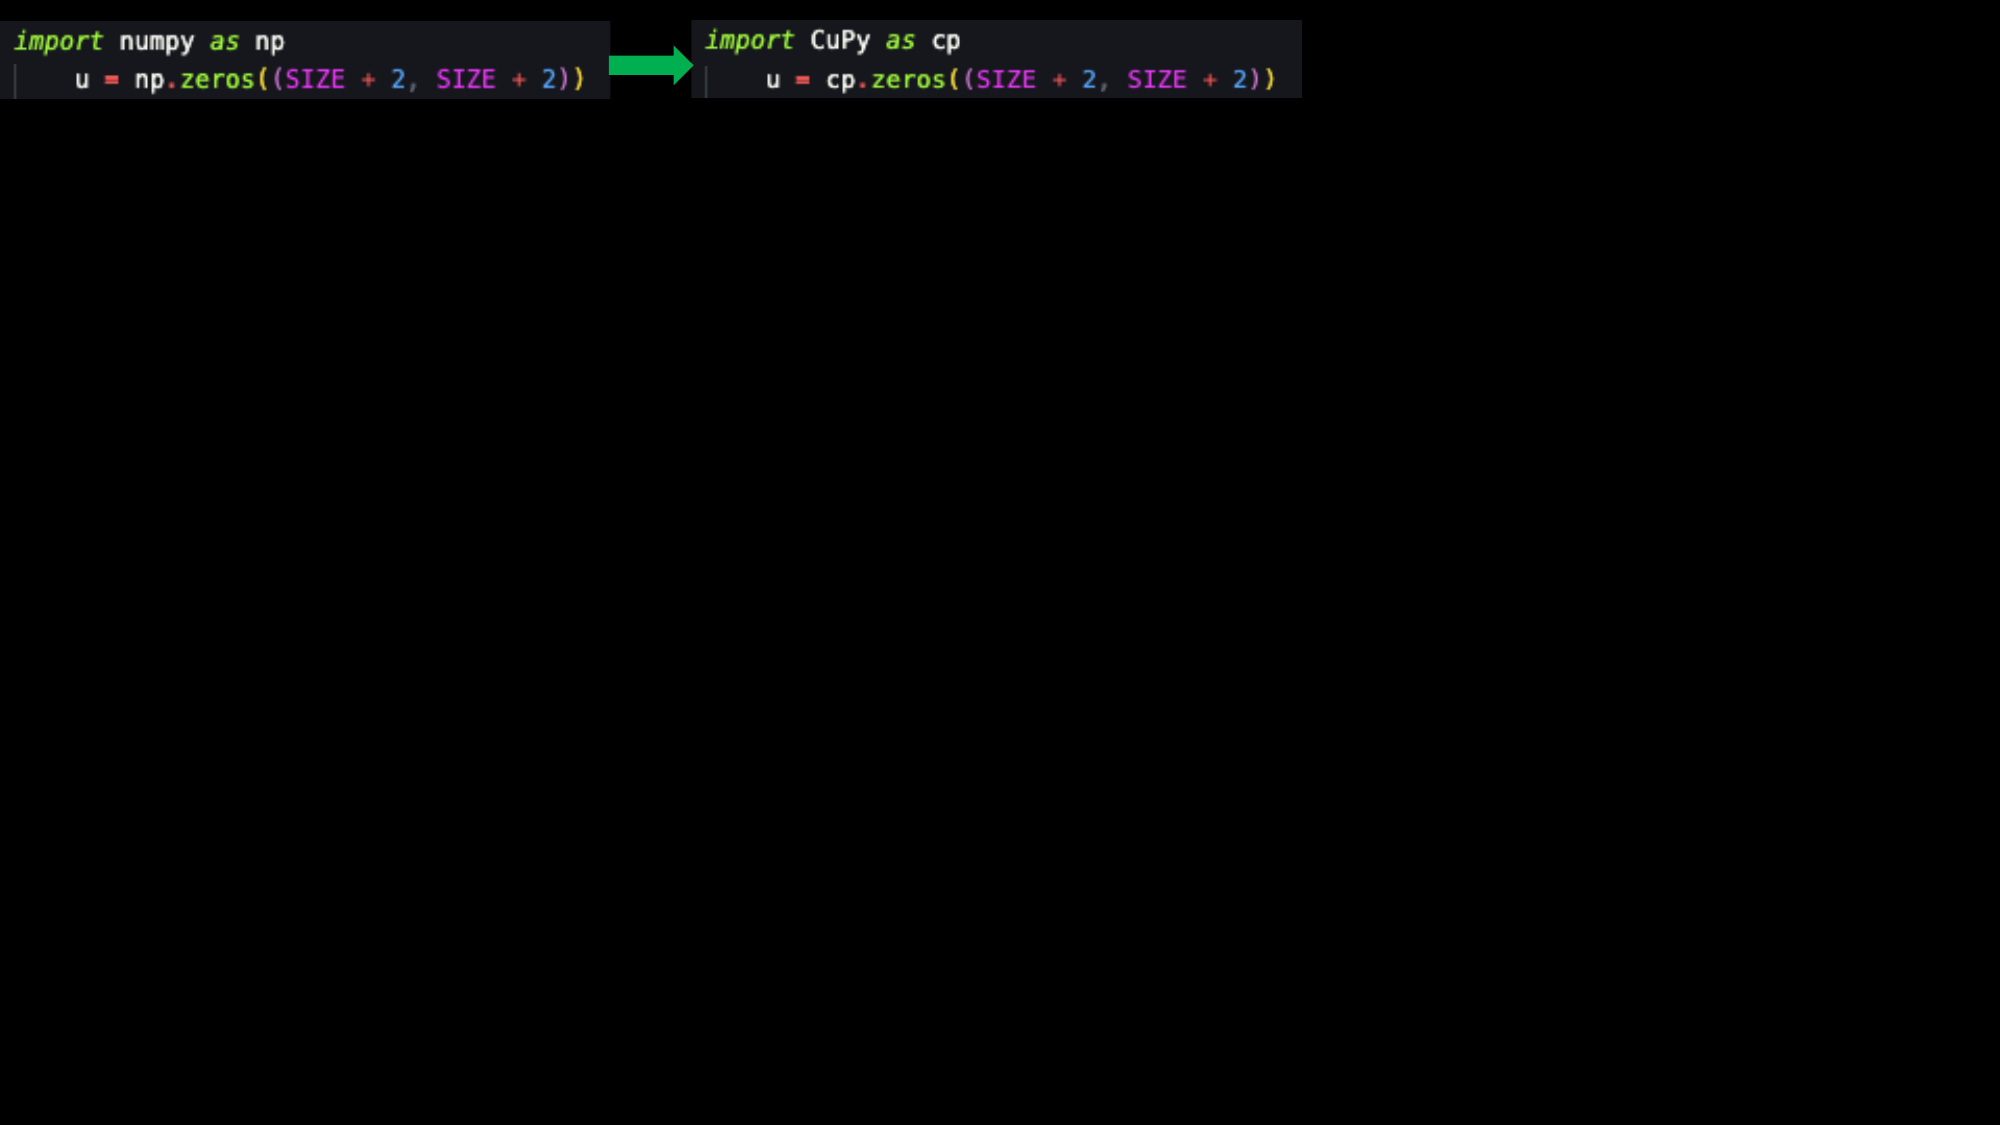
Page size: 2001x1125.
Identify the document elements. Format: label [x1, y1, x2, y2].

picture [0, 21, 611, 99]
picture [690, 20, 1303, 98]
text_box [611, 45, 690, 86]
